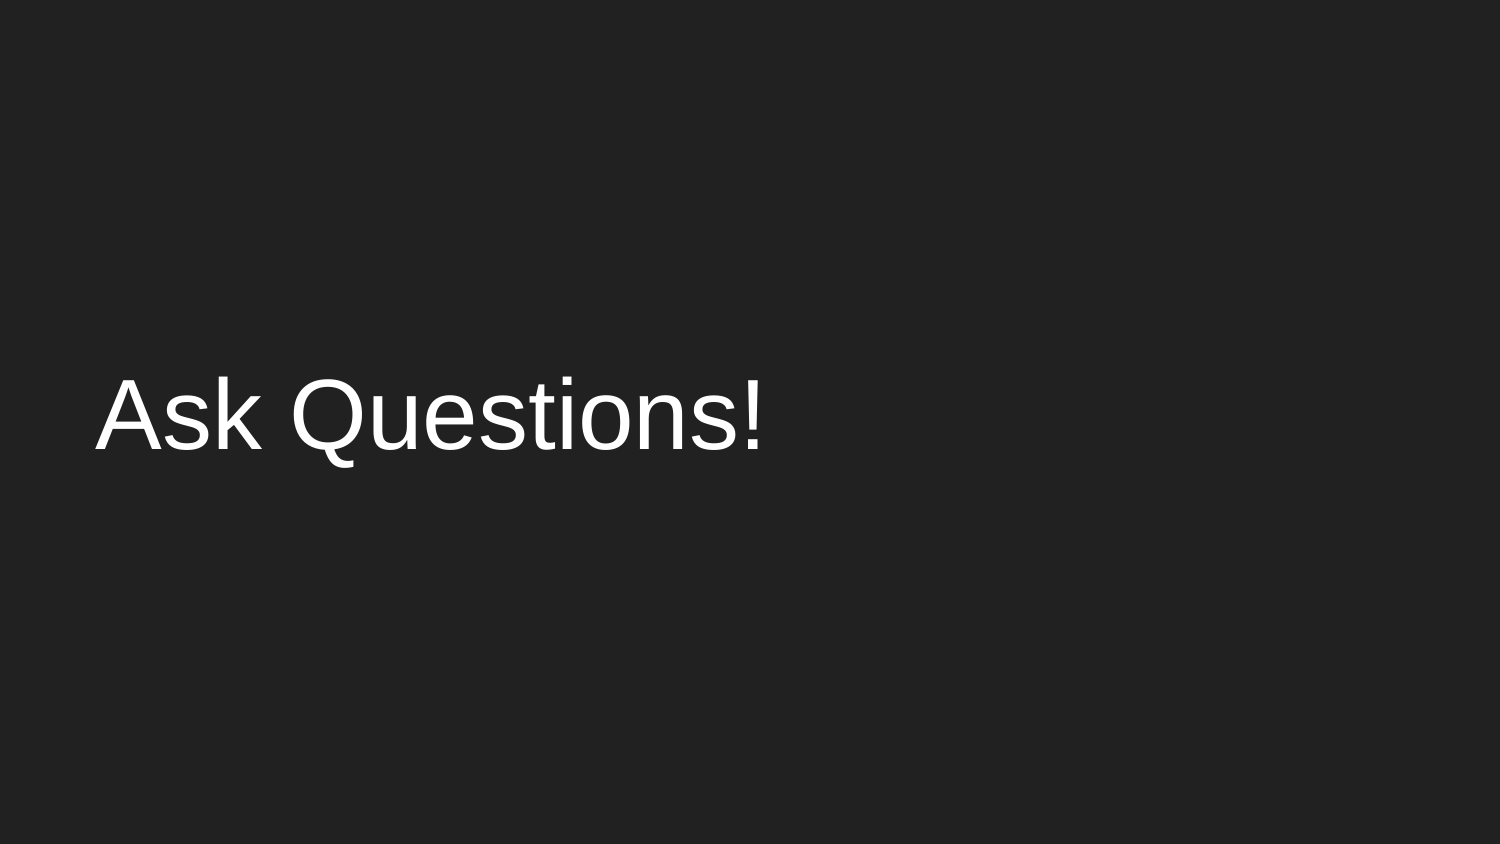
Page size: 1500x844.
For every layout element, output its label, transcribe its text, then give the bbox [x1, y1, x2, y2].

title Ask Questions! [80, 73, 1125, 745]
